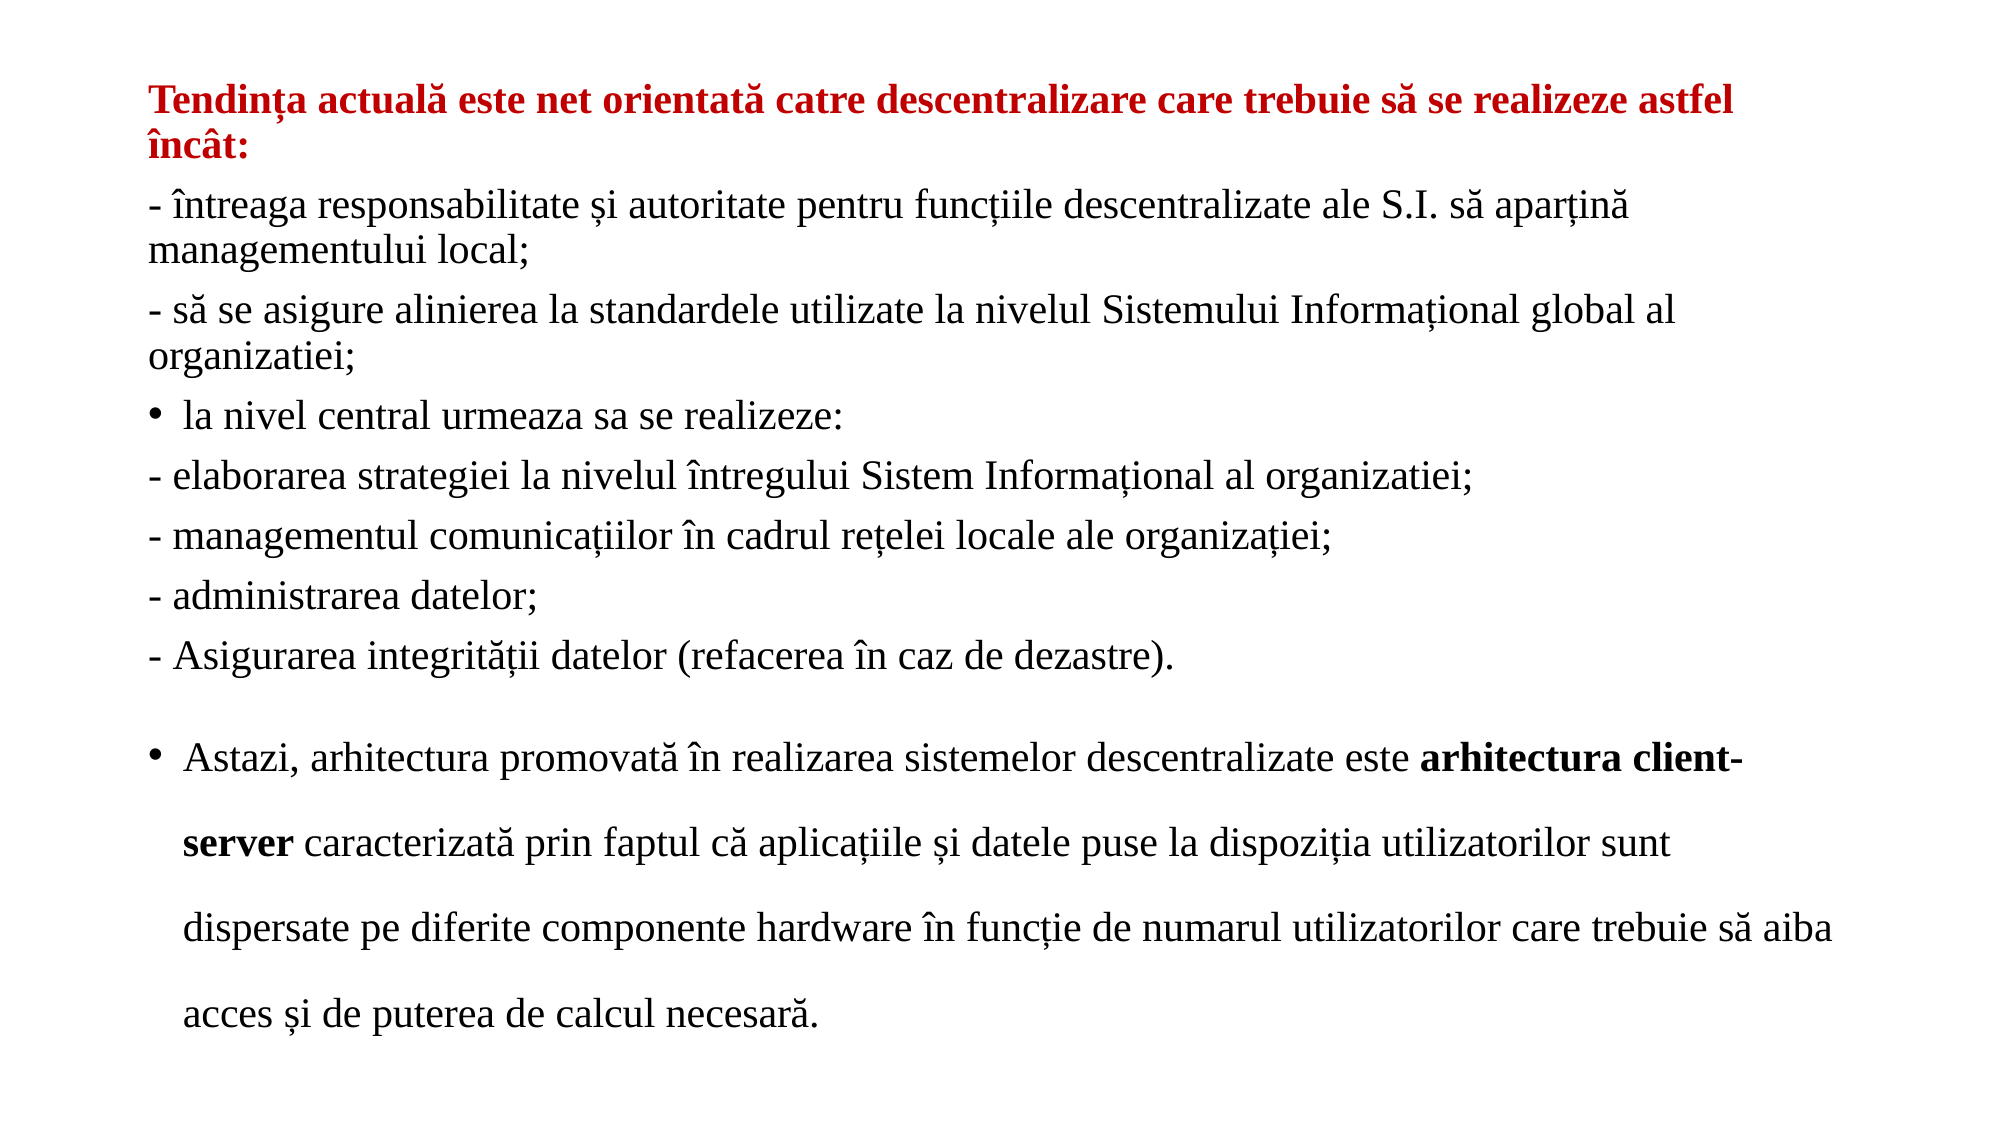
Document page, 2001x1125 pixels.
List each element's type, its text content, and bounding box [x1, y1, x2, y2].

list Tendința actuală este net orientată catre descentralizare care trebuie să se realizeze astfel încât: - întreaga responsabilitate și autoritate pentru funcțiile descentralizate ale S.I. să aparțină managementului local; - să se asigure alinierea la standardele utilizate la nivelul Sistemului Informațional global al organizatiei; la nivel central urmeaza sa se realizeze: - elaborarea strategiei la nivelul întregului Sistem Informațional al organizatiei; - managementul comunicațiilor în cadrul rețelei locale ale organizației; - administrarea datelor; - Asigurarea integrității datelor (refacerea în caz de dezastre). Astazi, arhitectura promovată în realizarea sistemelor descentralizate este arhitectura client-server caracterizată prin faptul că aplicațiile și datele puse la dispoziția utilizatorilor sunt dispersate pe diferite componente hardware în funcție de numarul utilizatorilor care trebuie să aiba acces și de puterea de calcul necesară. [133, 69, 1859, 1053]
